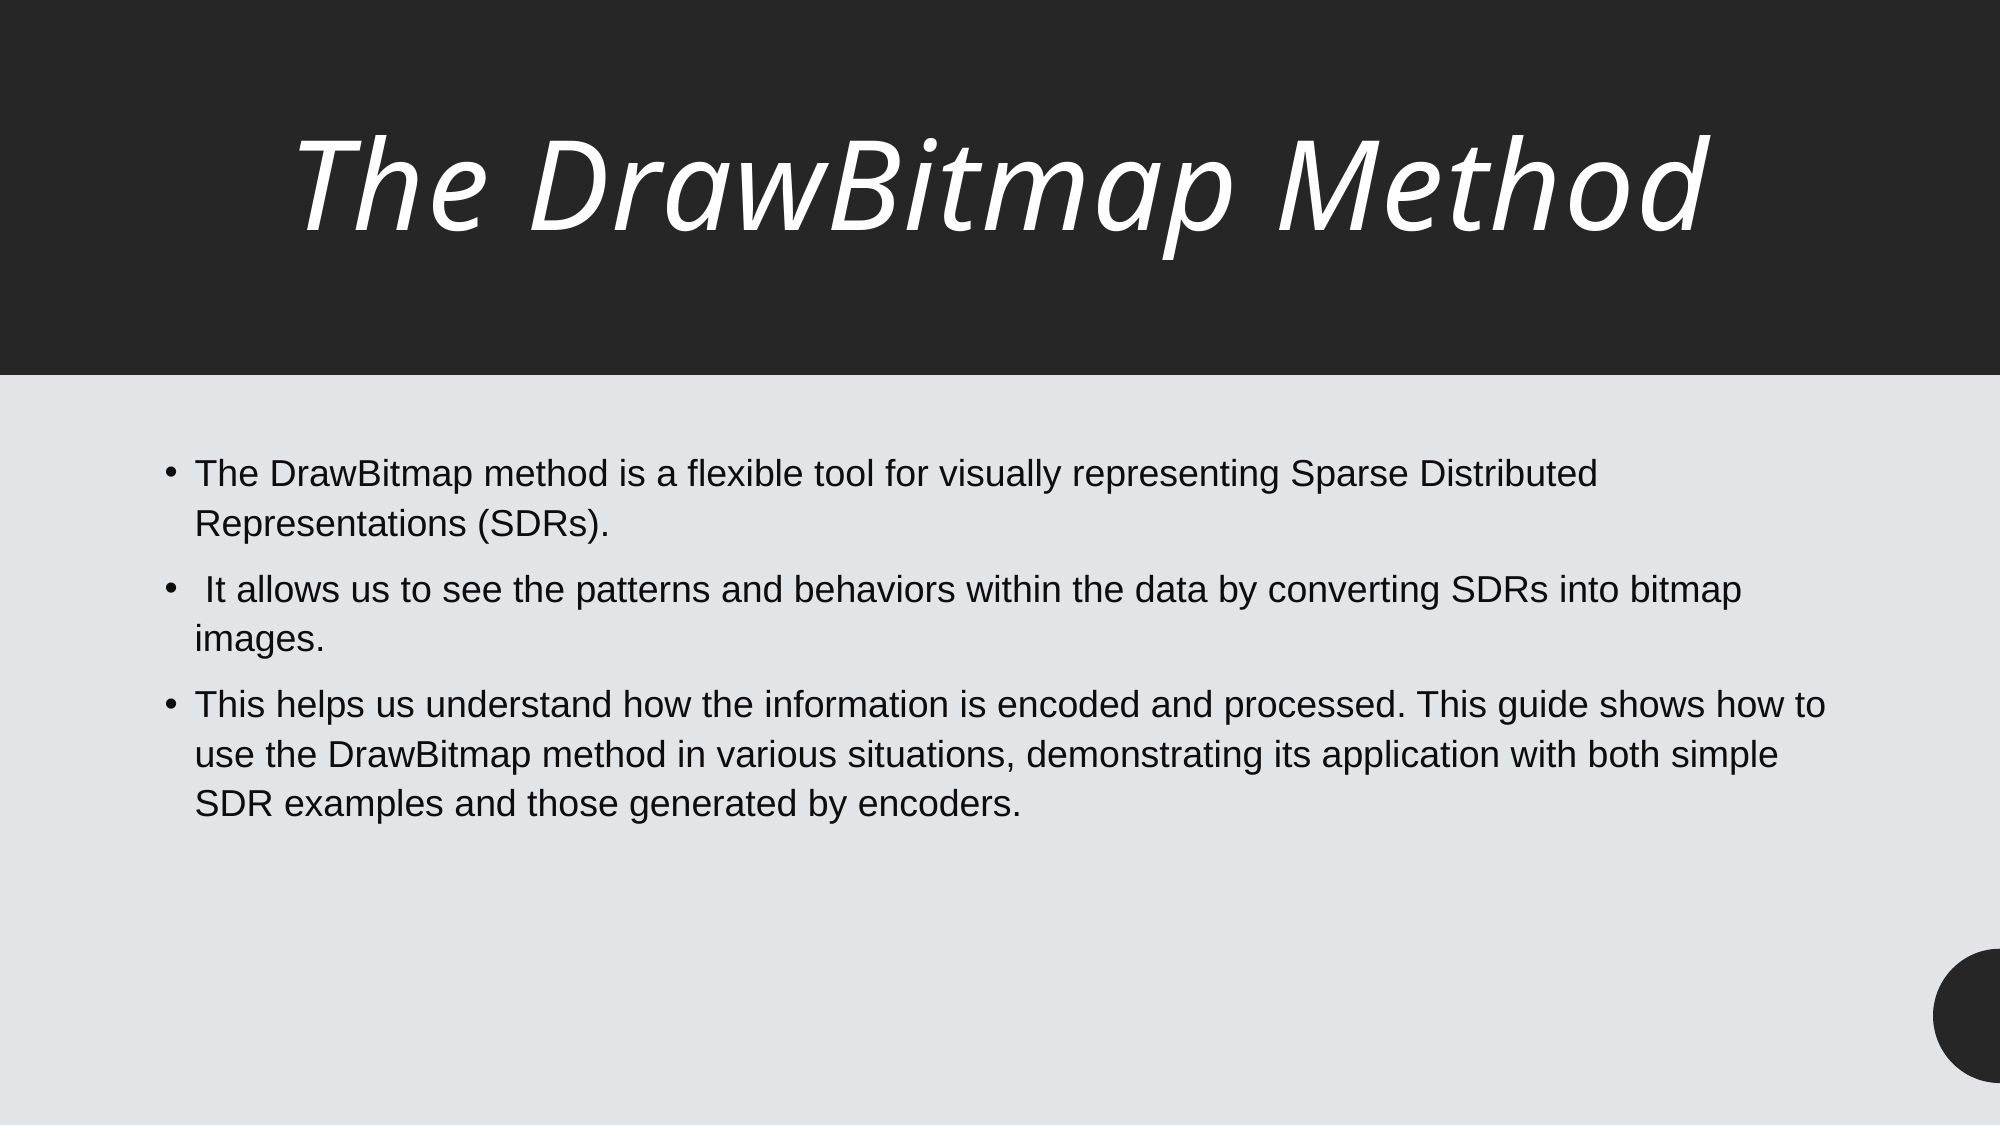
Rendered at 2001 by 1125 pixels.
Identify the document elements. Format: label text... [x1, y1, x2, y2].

list The DrawBitmap method is a flexible tool for visually representing Sparse Distributed Representations (SDRs). It allows us to see the patterns and behaviors within the data by converting SDRs into bitmap images. This helps us understand how the information is encoded and processed. This guide shows how to use the DrawBitmap method in various situations, demonstrating its application with both simple SDR examples and those generated by encoders. [149, 437, 1851, 1033]
text_box [0, 376, 2000, 1125]
text_box [149, 462, 946, 983]
text_box [0, 0, 2000, 376]
title The DrawBitmap Method [124, 62, 1875, 318]
text_box [1933, 948, 2000, 1084]
